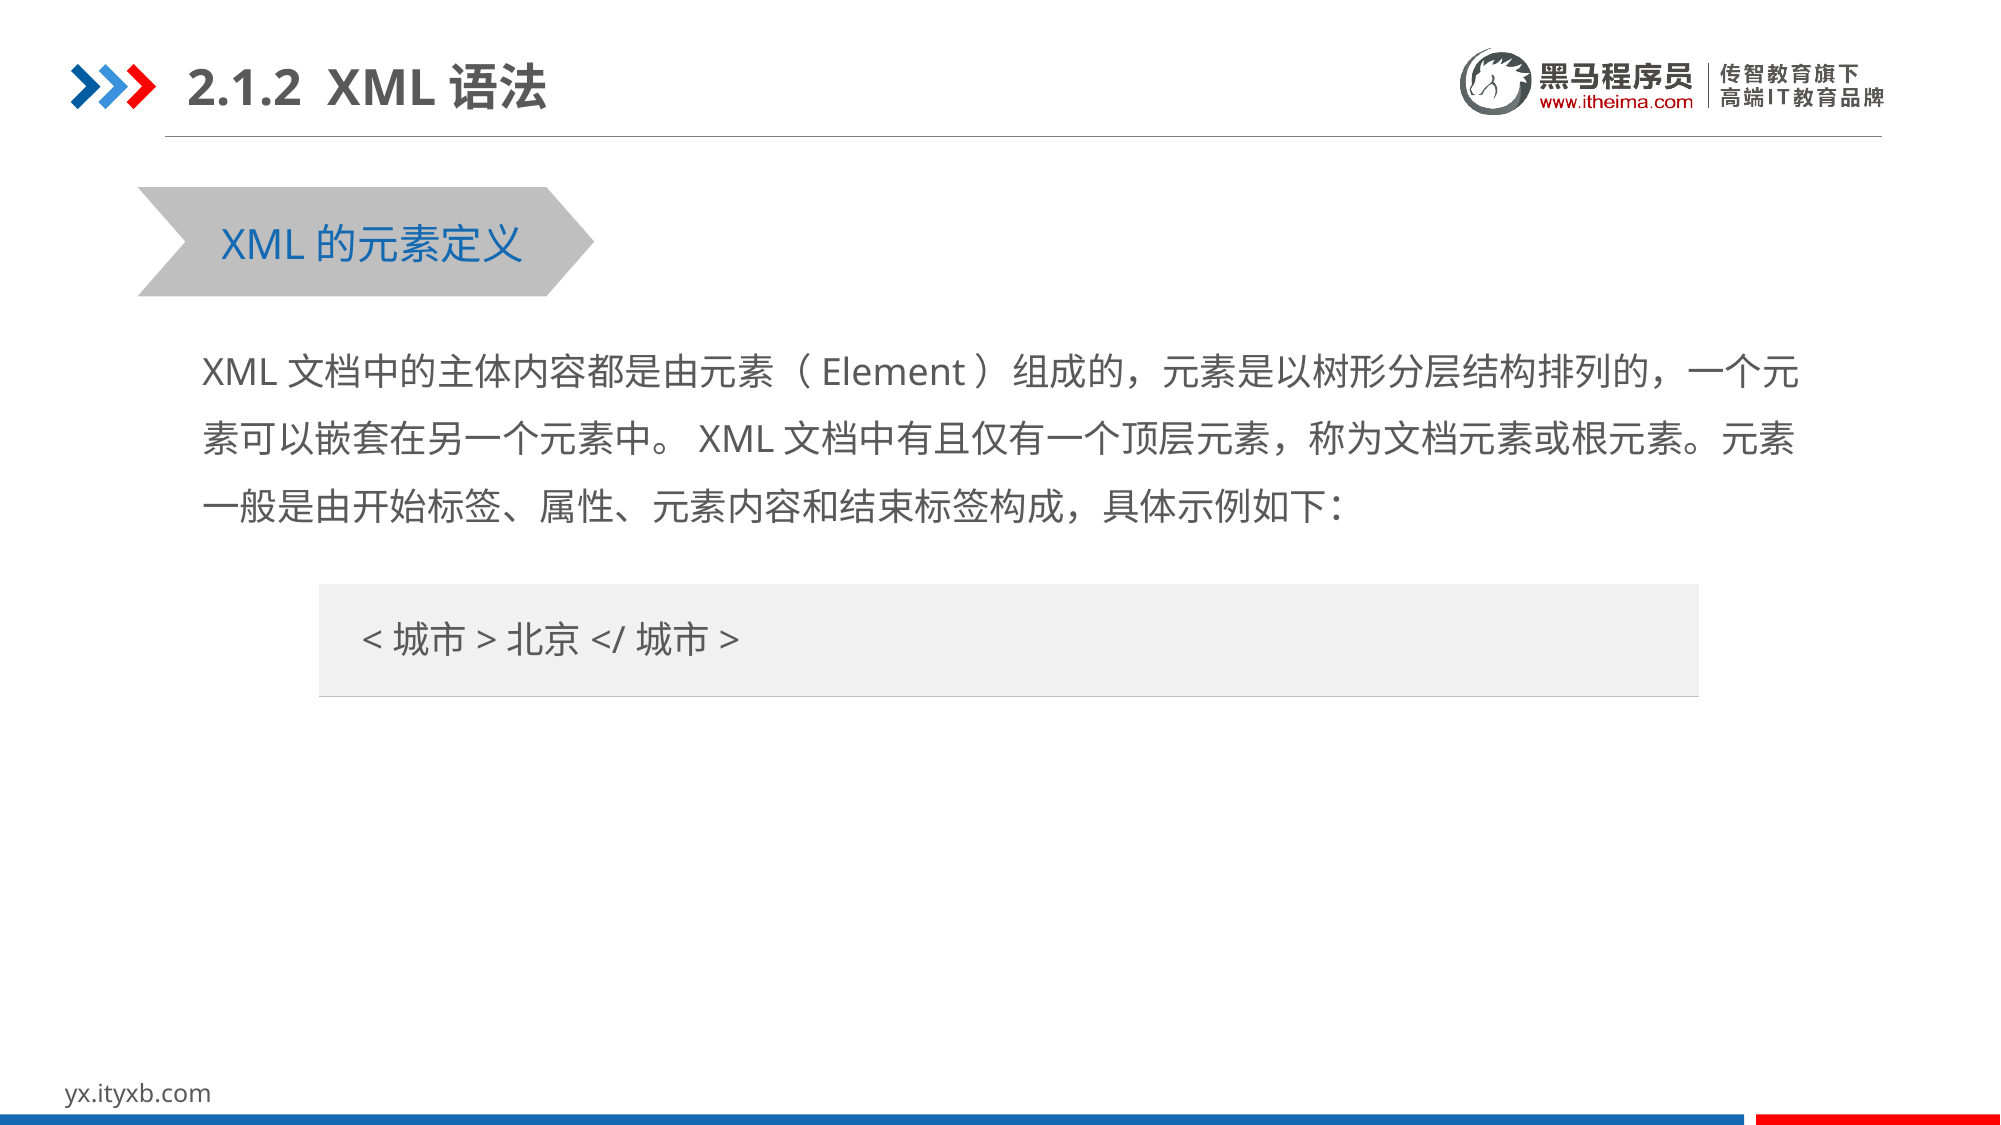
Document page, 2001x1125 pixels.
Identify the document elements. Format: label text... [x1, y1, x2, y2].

text_box XML文档中的主体内容都是由元素（Element）组成的，元素是以树形分层结构排列的，一个元素可以嵌套在另一个元素中。XML文档中有且仅有一个顶层元素，称为文档元素或根元素。元素一般是由开始标签、属性、元素内容和结束标签构成，具体示例如下： [187, 317, 1833, 530]
text_box 2.1.2 XML语法 [187, 43, 626, 127]
picture [1460, 48, 1887, 115]
text_box [137, 187, 595, 297]
picture [319, 584, 1702, 697]
text_box XML的元素定义 [206, 210, 540, 275]
